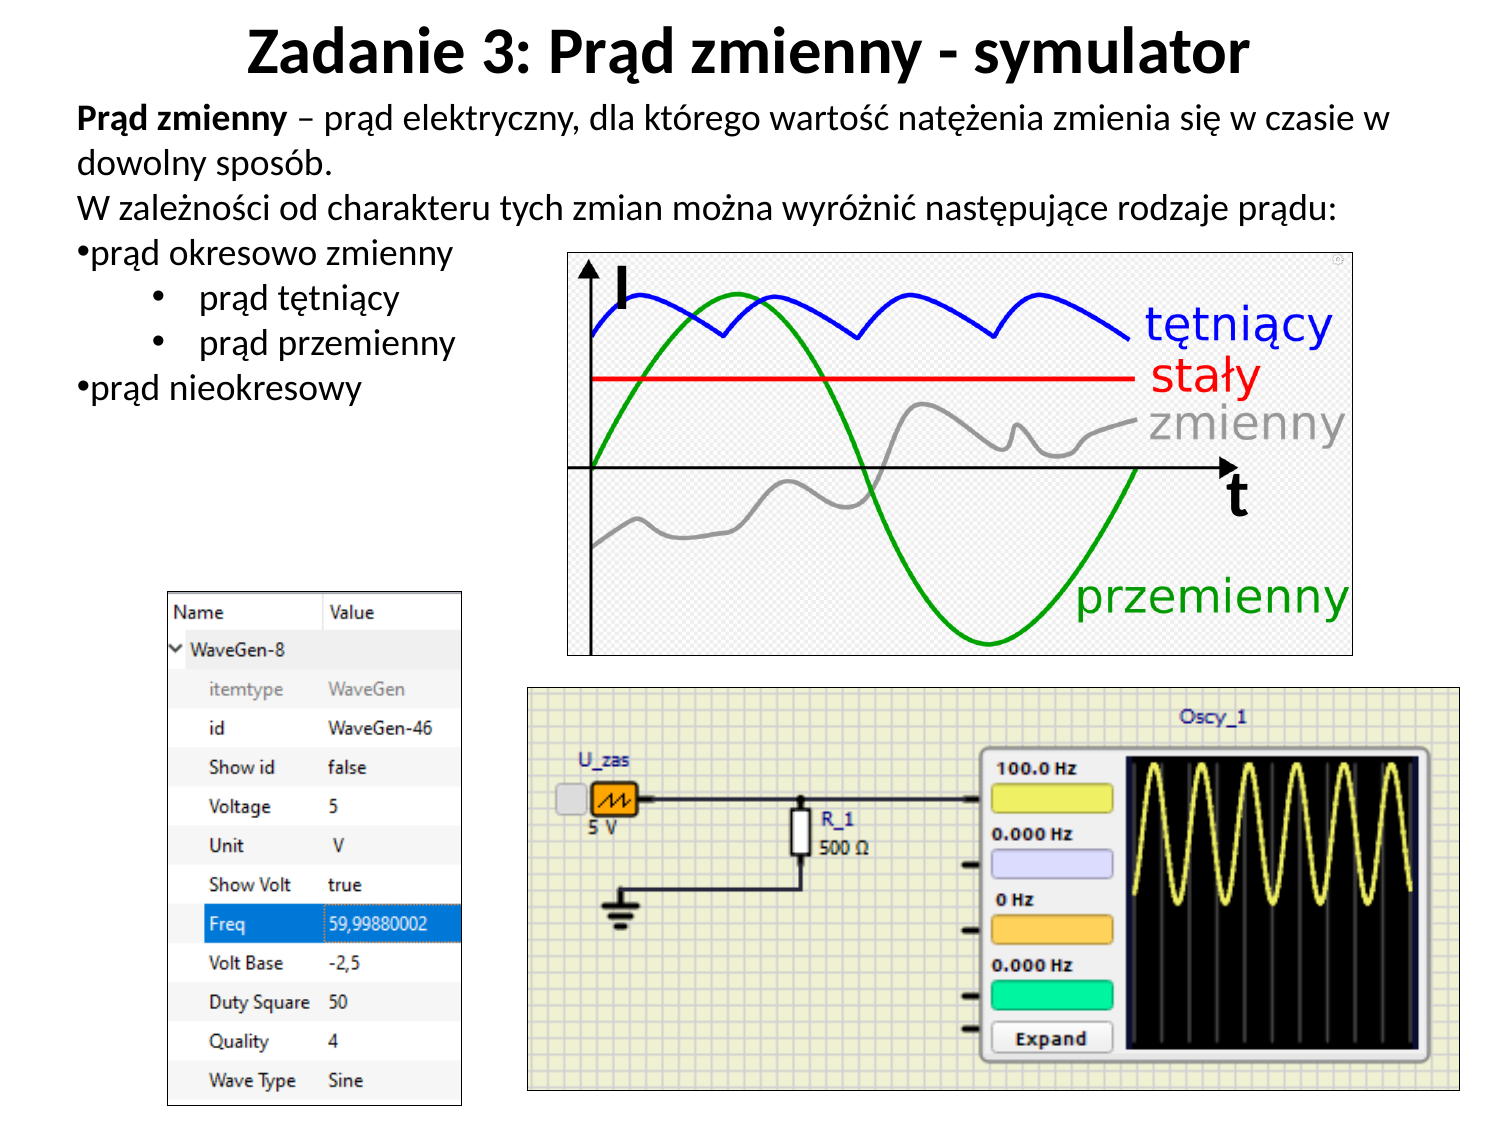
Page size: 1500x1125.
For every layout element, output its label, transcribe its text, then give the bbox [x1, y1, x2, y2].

picture [527, 687, 1460, 1091]
text_box Prąd zmienny – prąd elektryczny, dla którego wartość natężenia zmienia się w czasie w dowolny sposób. W zależności od charakteru tych zmian można wyróżnić następujące rodzaje prądu: prąd okresowo zmienny prąd tętniący prąd przemienny prąd nieokresowy [62, 85, 1445, 416]
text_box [567, 235, 1353, 656]
picture [167, 591, 462, 1106]
text_box Zadanie 3: Prąd zmienny - symulator [0, 0, 1500, 95]
